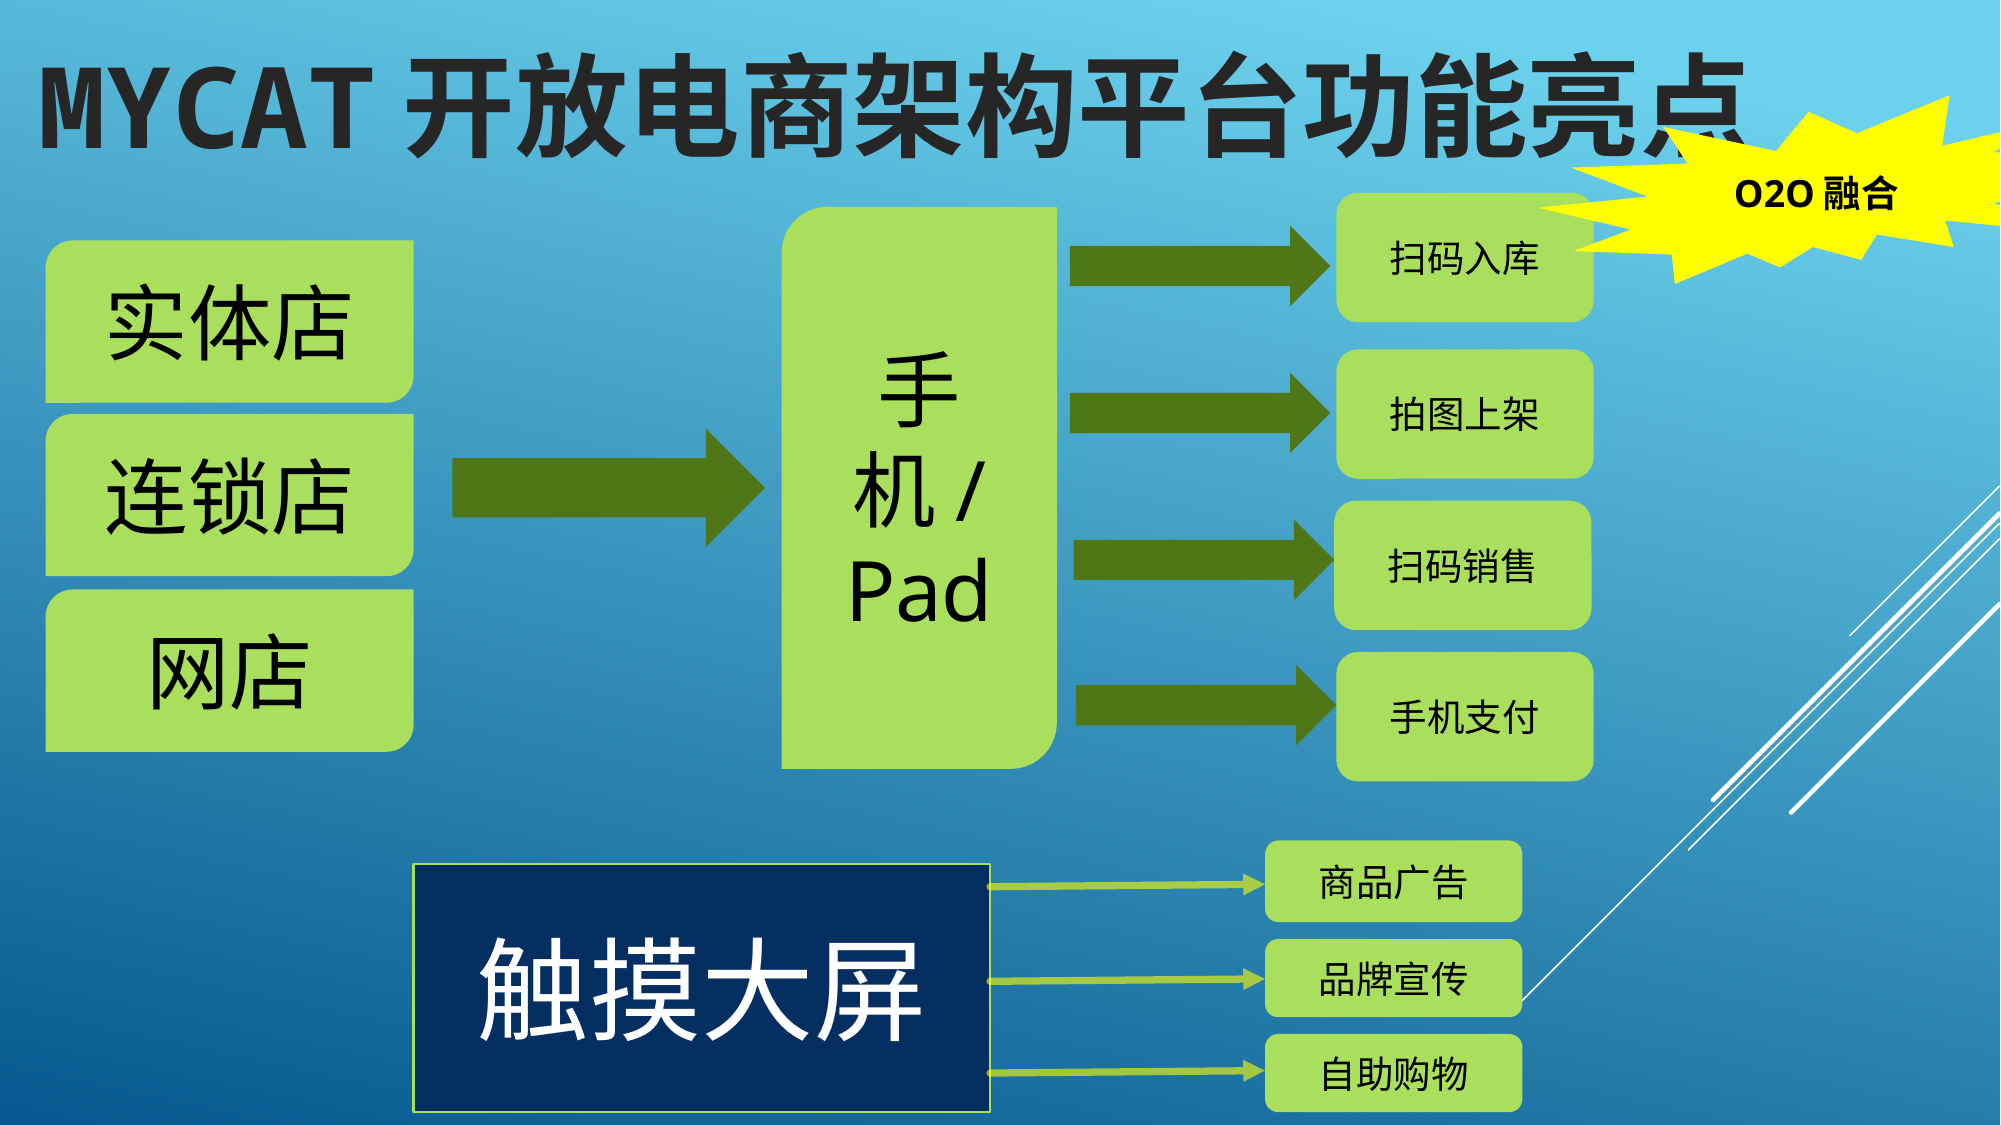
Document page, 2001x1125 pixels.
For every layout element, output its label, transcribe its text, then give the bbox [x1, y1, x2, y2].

text_box [1072, 518, 1336, 602]
text_box 手机/Pad [780, 205, 1059, 771]
text_box 实体店 [44, 239, 415, 405]
text_box O2O融合 [1536, 94, 2000, 286]
text_box 连锁店 [44, 412, 415, 578]
text_box [1068, 371, 1332, 455]
text_box 手机支付 [1335, 650, 1596, 783]
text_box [989, 978, 1266, 982]
text_box 网店 [44, 588, 415, 754]
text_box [989, 1070, 1266, 1074]
text_box [1074, 663, 1338, 747]
text_box [451, 427, 766, 549]
text_box 扫码销售 [1332, 499, 1593, 632]
text_box 扫码入库 [1335, 191, 1596, 324]
text_box 商品广告 [1263, 839, 1524, 924]
text_box 品牌宣传 [1263, 937, 1524, 1019]
text_box [1068, 224, 1332, 308]
text_box Mycat开放电商架构平台功能亮点 [23, 0, 1860, 207]
text_box 触摸大屏 [412, 863, 991, 1113]
text_box 拍图上架 [1335, 348, 1596, 481]
text_box 自助购物 [1263, 1032, 1524, 1114]
